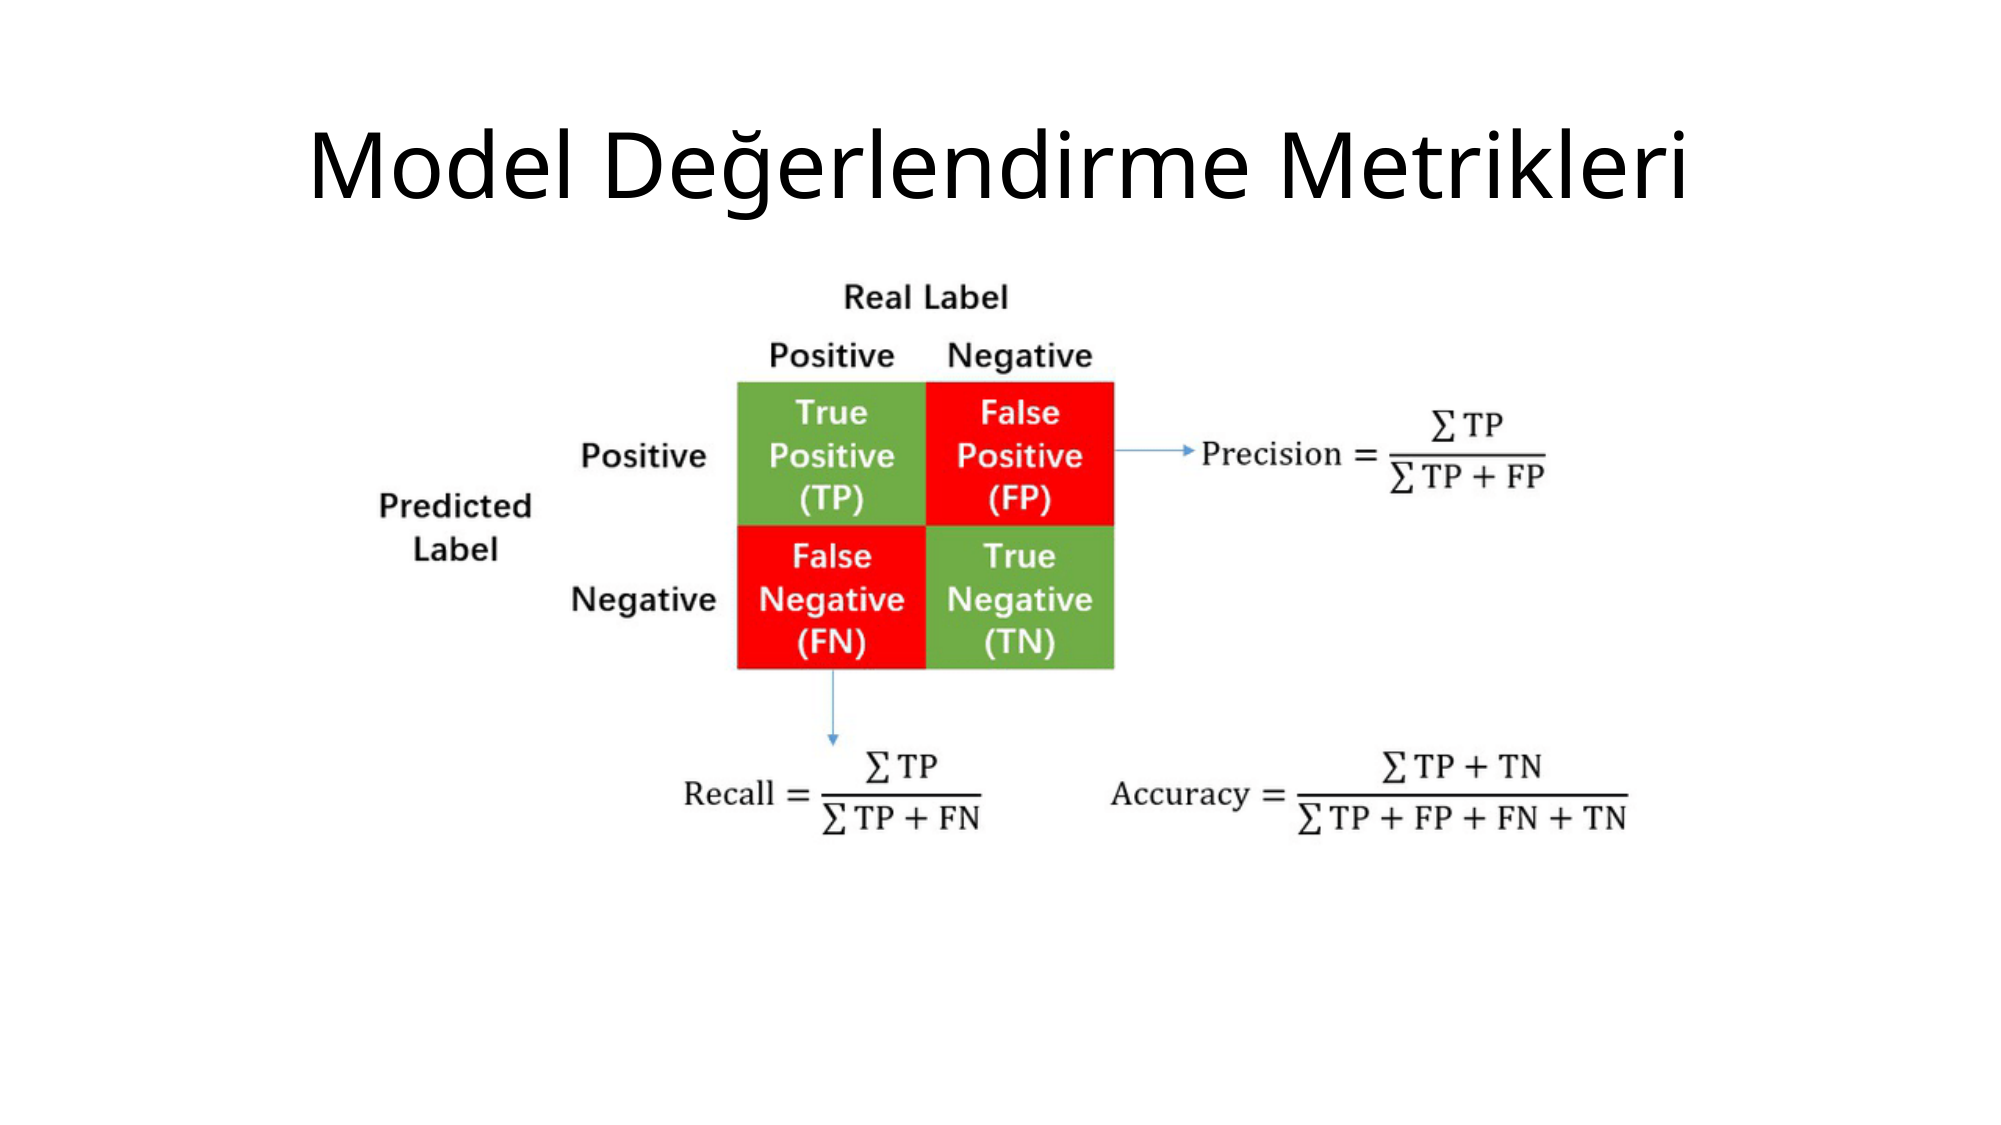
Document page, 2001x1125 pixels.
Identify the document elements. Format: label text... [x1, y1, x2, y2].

title Model Değerlendirme Metrikleri [137, 59, 1863, 278]
picture [335, 259, 1665, 866]
